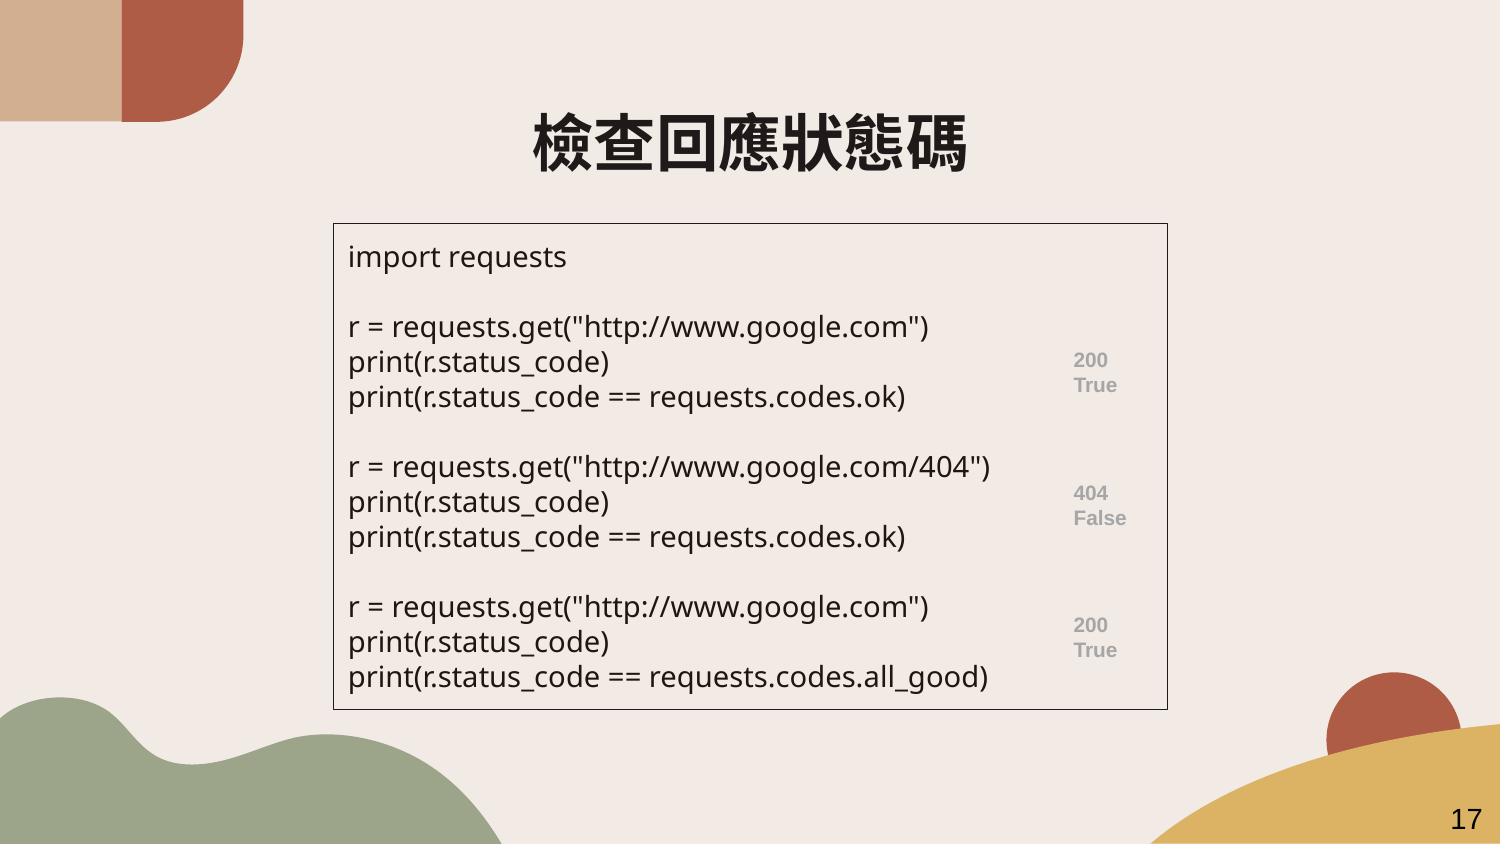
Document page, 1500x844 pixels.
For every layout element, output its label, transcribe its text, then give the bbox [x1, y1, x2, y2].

text_box 200 True [1058, 604, 1148, 669]
text_box 404 False [1058, 471, 1148, 537]
title 檢查回應狀態碼 [118, 88, 1382, 167]
text_box 17 [1435, 793, 1500, 843]
text_box 200 True [1058, 339, 1148, 404]
text_box import requests r = requests.get("http://www.google.com") print(r.status_code) print(r.status_code == requests.codes.ok) r = requests.get("http://www.google.com/404") print(r.status_code) print(r.status_code == requests.codes.ok) r = requests.get("http://www.google.com") print(r.status_code) print(r.status_code == requests.codes.all_good) [332, 223, 1168, 709]
